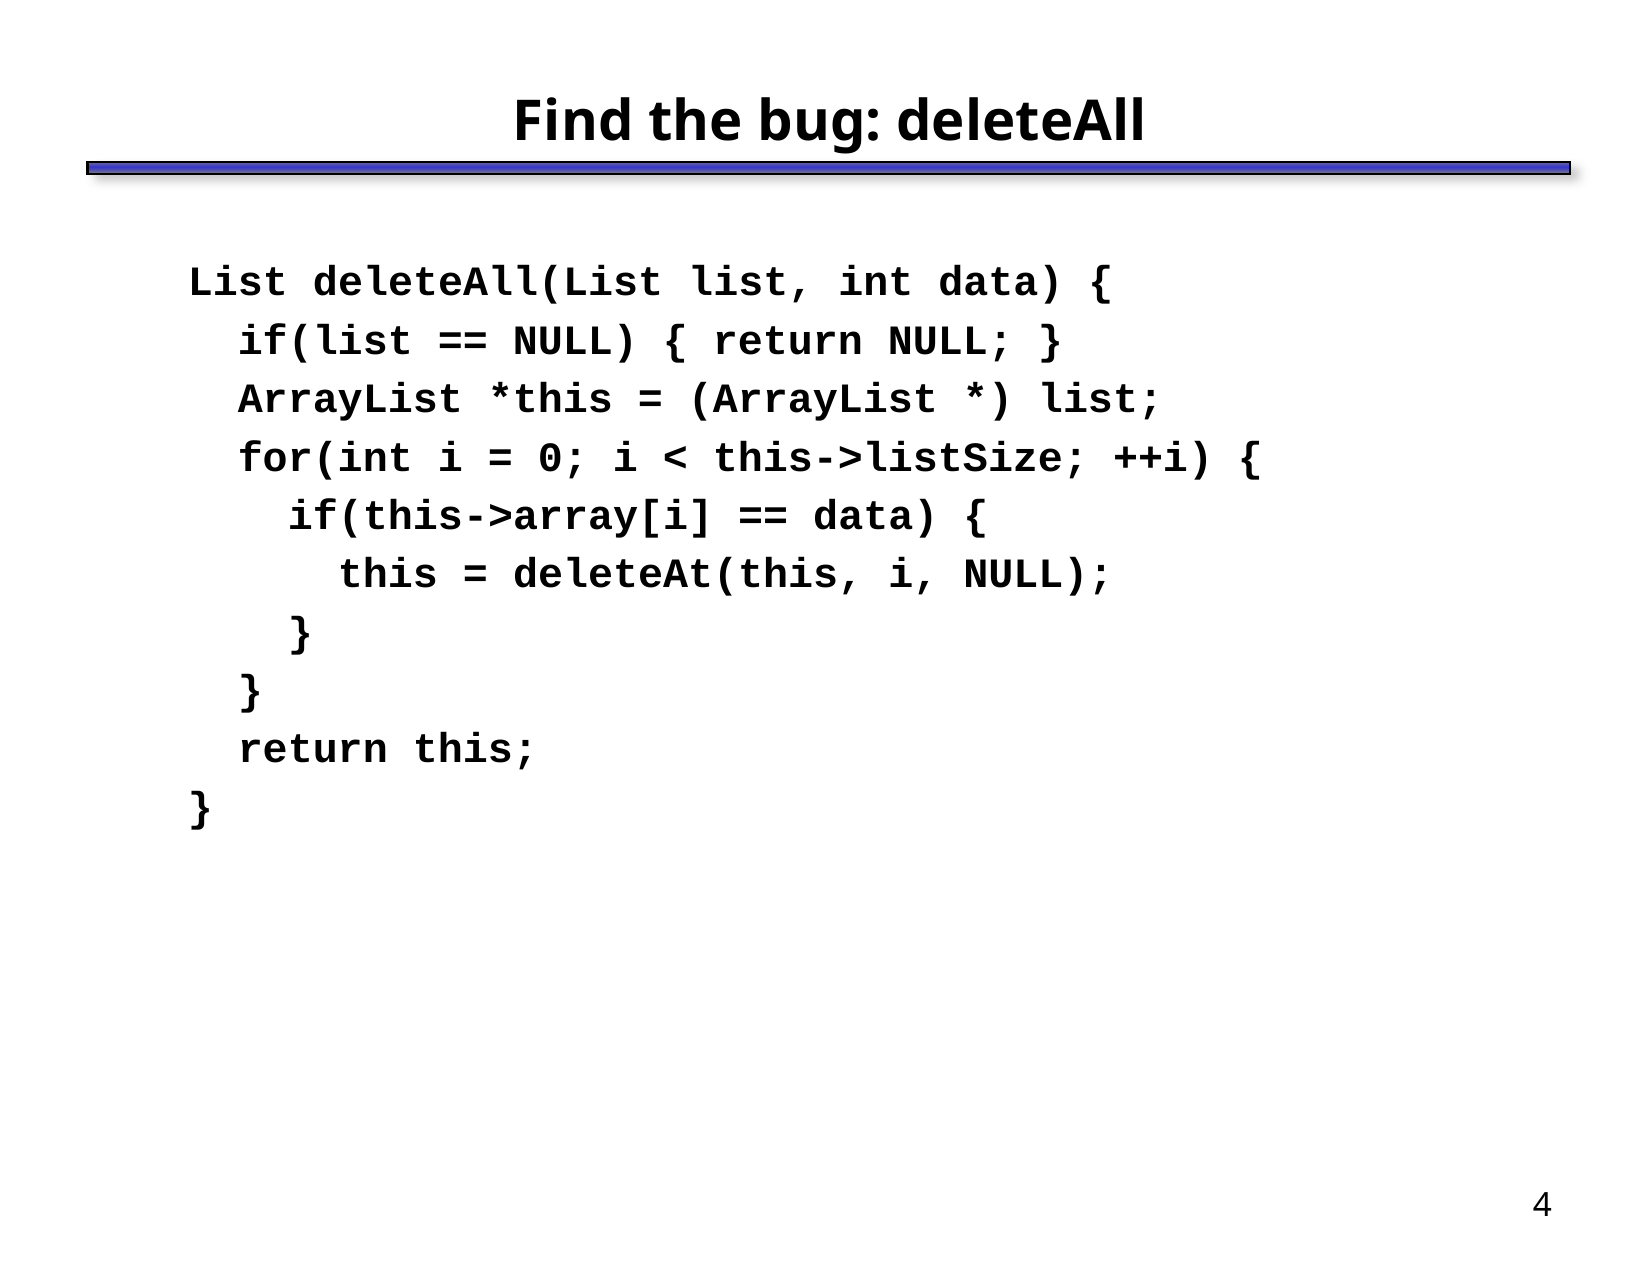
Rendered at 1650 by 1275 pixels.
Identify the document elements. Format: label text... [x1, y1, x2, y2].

list List deleteAll(List list, int data) { if(list == NULL) { return NULL; } ArrayList *this = (ArrayList *) list; for(int i = 0; i < this->listSize; ++i) { if(this->array[i] == data) { this = deleteAt(this, i, NULL); } } return this; } [87, 187, 1568, 1163]
slide_number 4 [1224, 1174, 1569, 1261]
title Find the bug: deleteAll [87, 75, 1573, 161]
